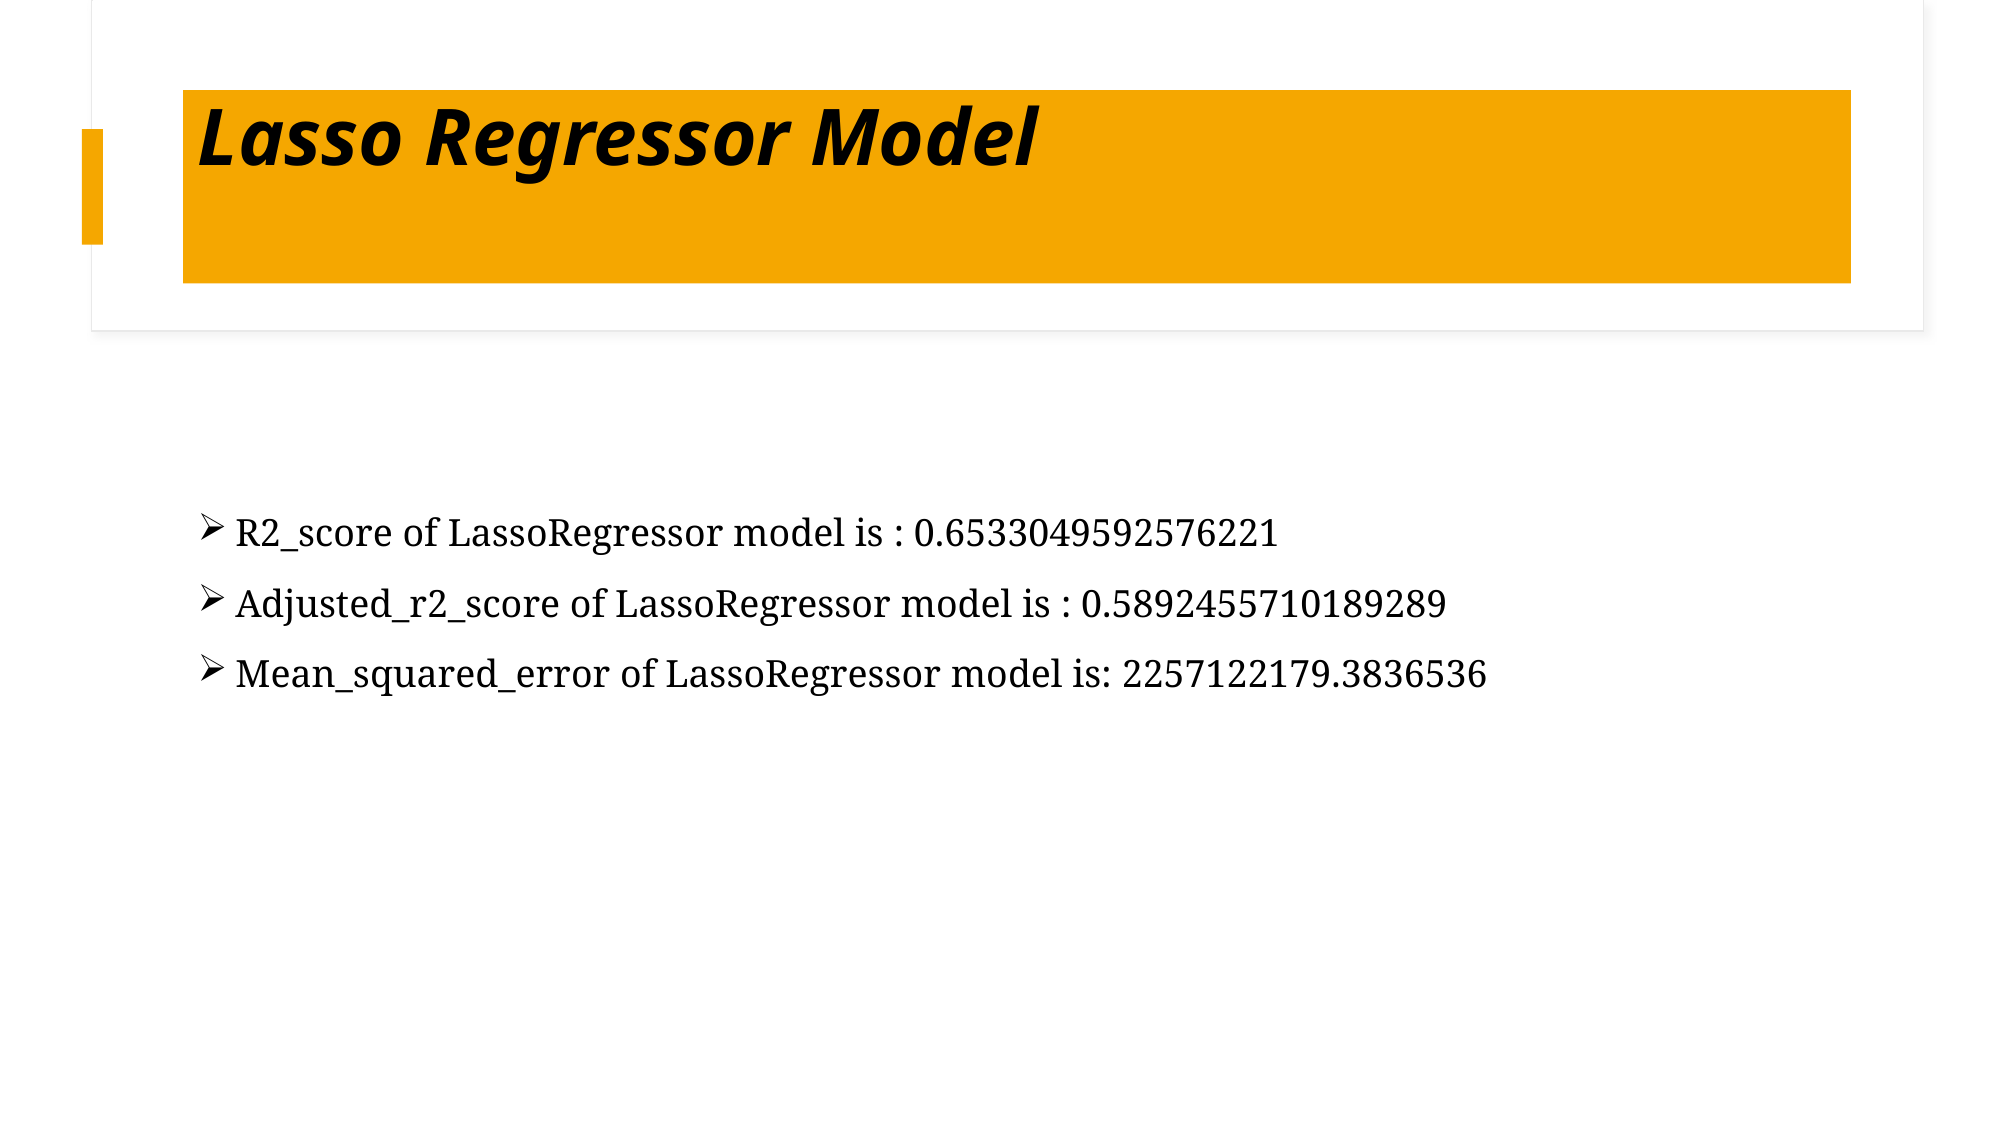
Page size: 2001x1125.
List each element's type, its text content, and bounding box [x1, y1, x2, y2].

title Lasso Regressor Model [183, 90, 1851, 284]
list R2_score of LassoRegressor model is : 0.6533049592576221 Adjusted_r2_score of LassoRegressor model is : 0.5892455710189289 Mean_squared_error of LassoRegressor model is: 2257122179.3836536 [183, 406, 1964, 1013]
